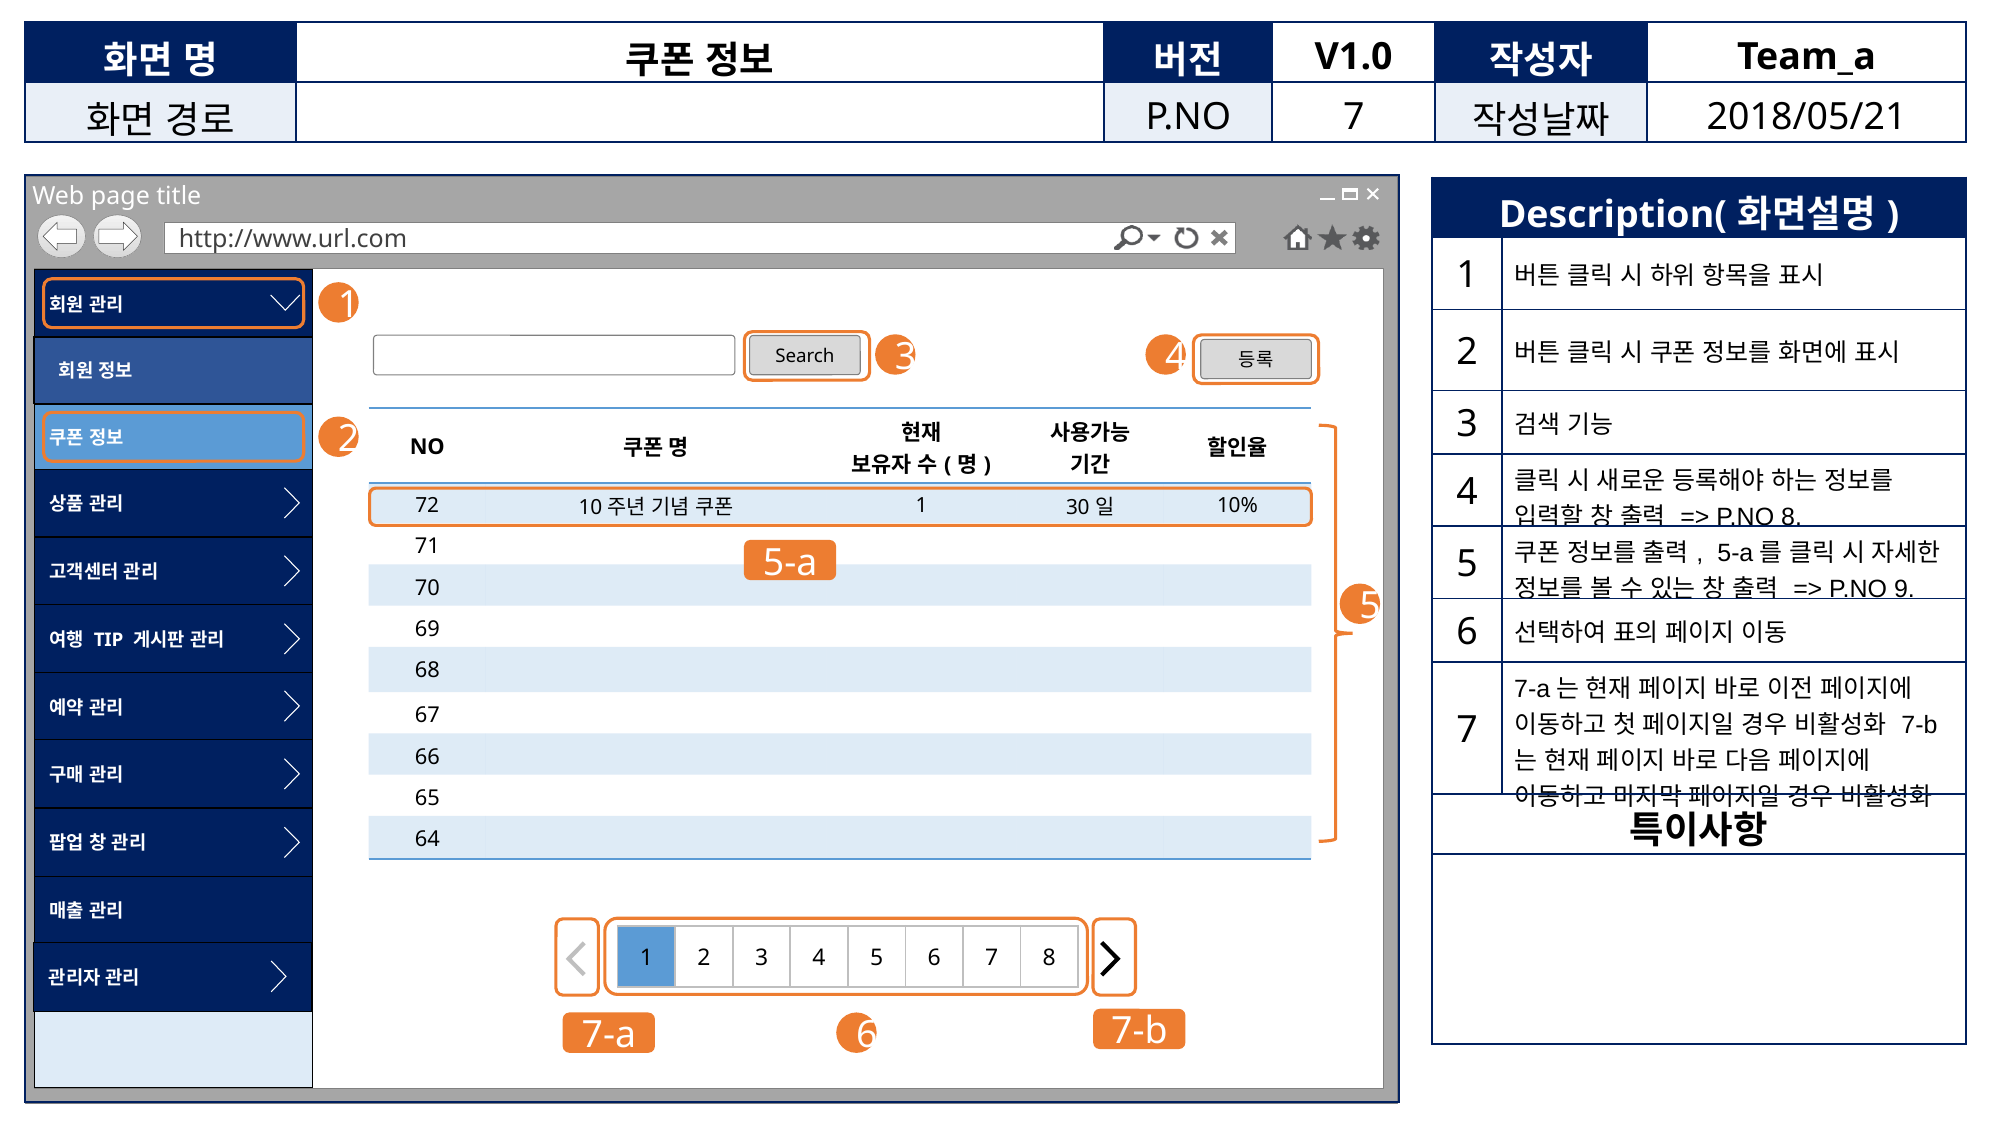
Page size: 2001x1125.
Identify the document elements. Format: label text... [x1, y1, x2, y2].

table_cell 검색 기능 [1503, 391, 1965, 453]
table_cell 쿠폰 정보를 출력, 5-a를 클릭 시 자세한 정보를 볼 수 있는 창 출력 => P.NO 9. [1503, 527, 1965, 598]
table_header 화면 명 [26, 23, 295, 81]
table_header 작성자 [1436, 23, 1646, 81]
table_cell 2 [1433, 310, 1501, 390]
table_cell 특이사항 [1433, 795, 1965, 853]
table_cell 1 [1433, 238, 1501, 309]
table_cell 7-a는 현재 페이지 바로 이전 페이지에 이동하고 첫 페이지일 경우 비활성화 7-b는 현재 페이지 바로 다음 페이지에 이동하고 마지막 페이지일 경우 비활성화 [1503, 663, 1965, 793]
table_header 쿠폰 정보 [297, 23, 1103, 81]
table_header Team_a [1648, 23, 1965, 81]
table_cell 5 [1433, 527, 1501, 598]
table_cell 클릭 시 새로운 등록해야 하는 정보를 입력할 창 출력 => P.NO 8. [1503, 455, 1965, 525]
table_cell 선택하여 표의 페이지 이동 [1503, 599, 1965, 661]
table_cell 3 [1433, 391, 1501, 453]
table_cell 버튼 클릭 시 하위 항목을 표시 [1503, 238, 1965, 309]
table_cell [297, 83, 1103, 141]
table_cell 4 [1433, 455, 1501, 525]
table_header 버전 [1105, 23, 1271, 81]
table_header V1.0 [1273, 23, 1434, 81]
table_header Description(화면설명) [1433, 178, 1965, 236]
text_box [34, 269, 313, 945]
table_cell 7 [1433, 663, 1501, 793]
table_cell 7 [1273, 83, 1434, 141]
table_cell [1433, 855, 1965, 1043]
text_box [25, 176, 1398, 1103]
table_cell 화면 경로 [26, 83, 295, 141]
table_cell 6 [1433, 599, 1501, 661]
table_cell 2018/05/21 [1648, 83, 1965, 141]
table_cell 작성날짜 [1436, 83, 1646, 141]
table_cell P.NO [1105, 83, 1271, 141]
table_cell 버튼 클릭 시 쿠폰 정보를 화면에 표시 [1503, 310, 1965, 390]
